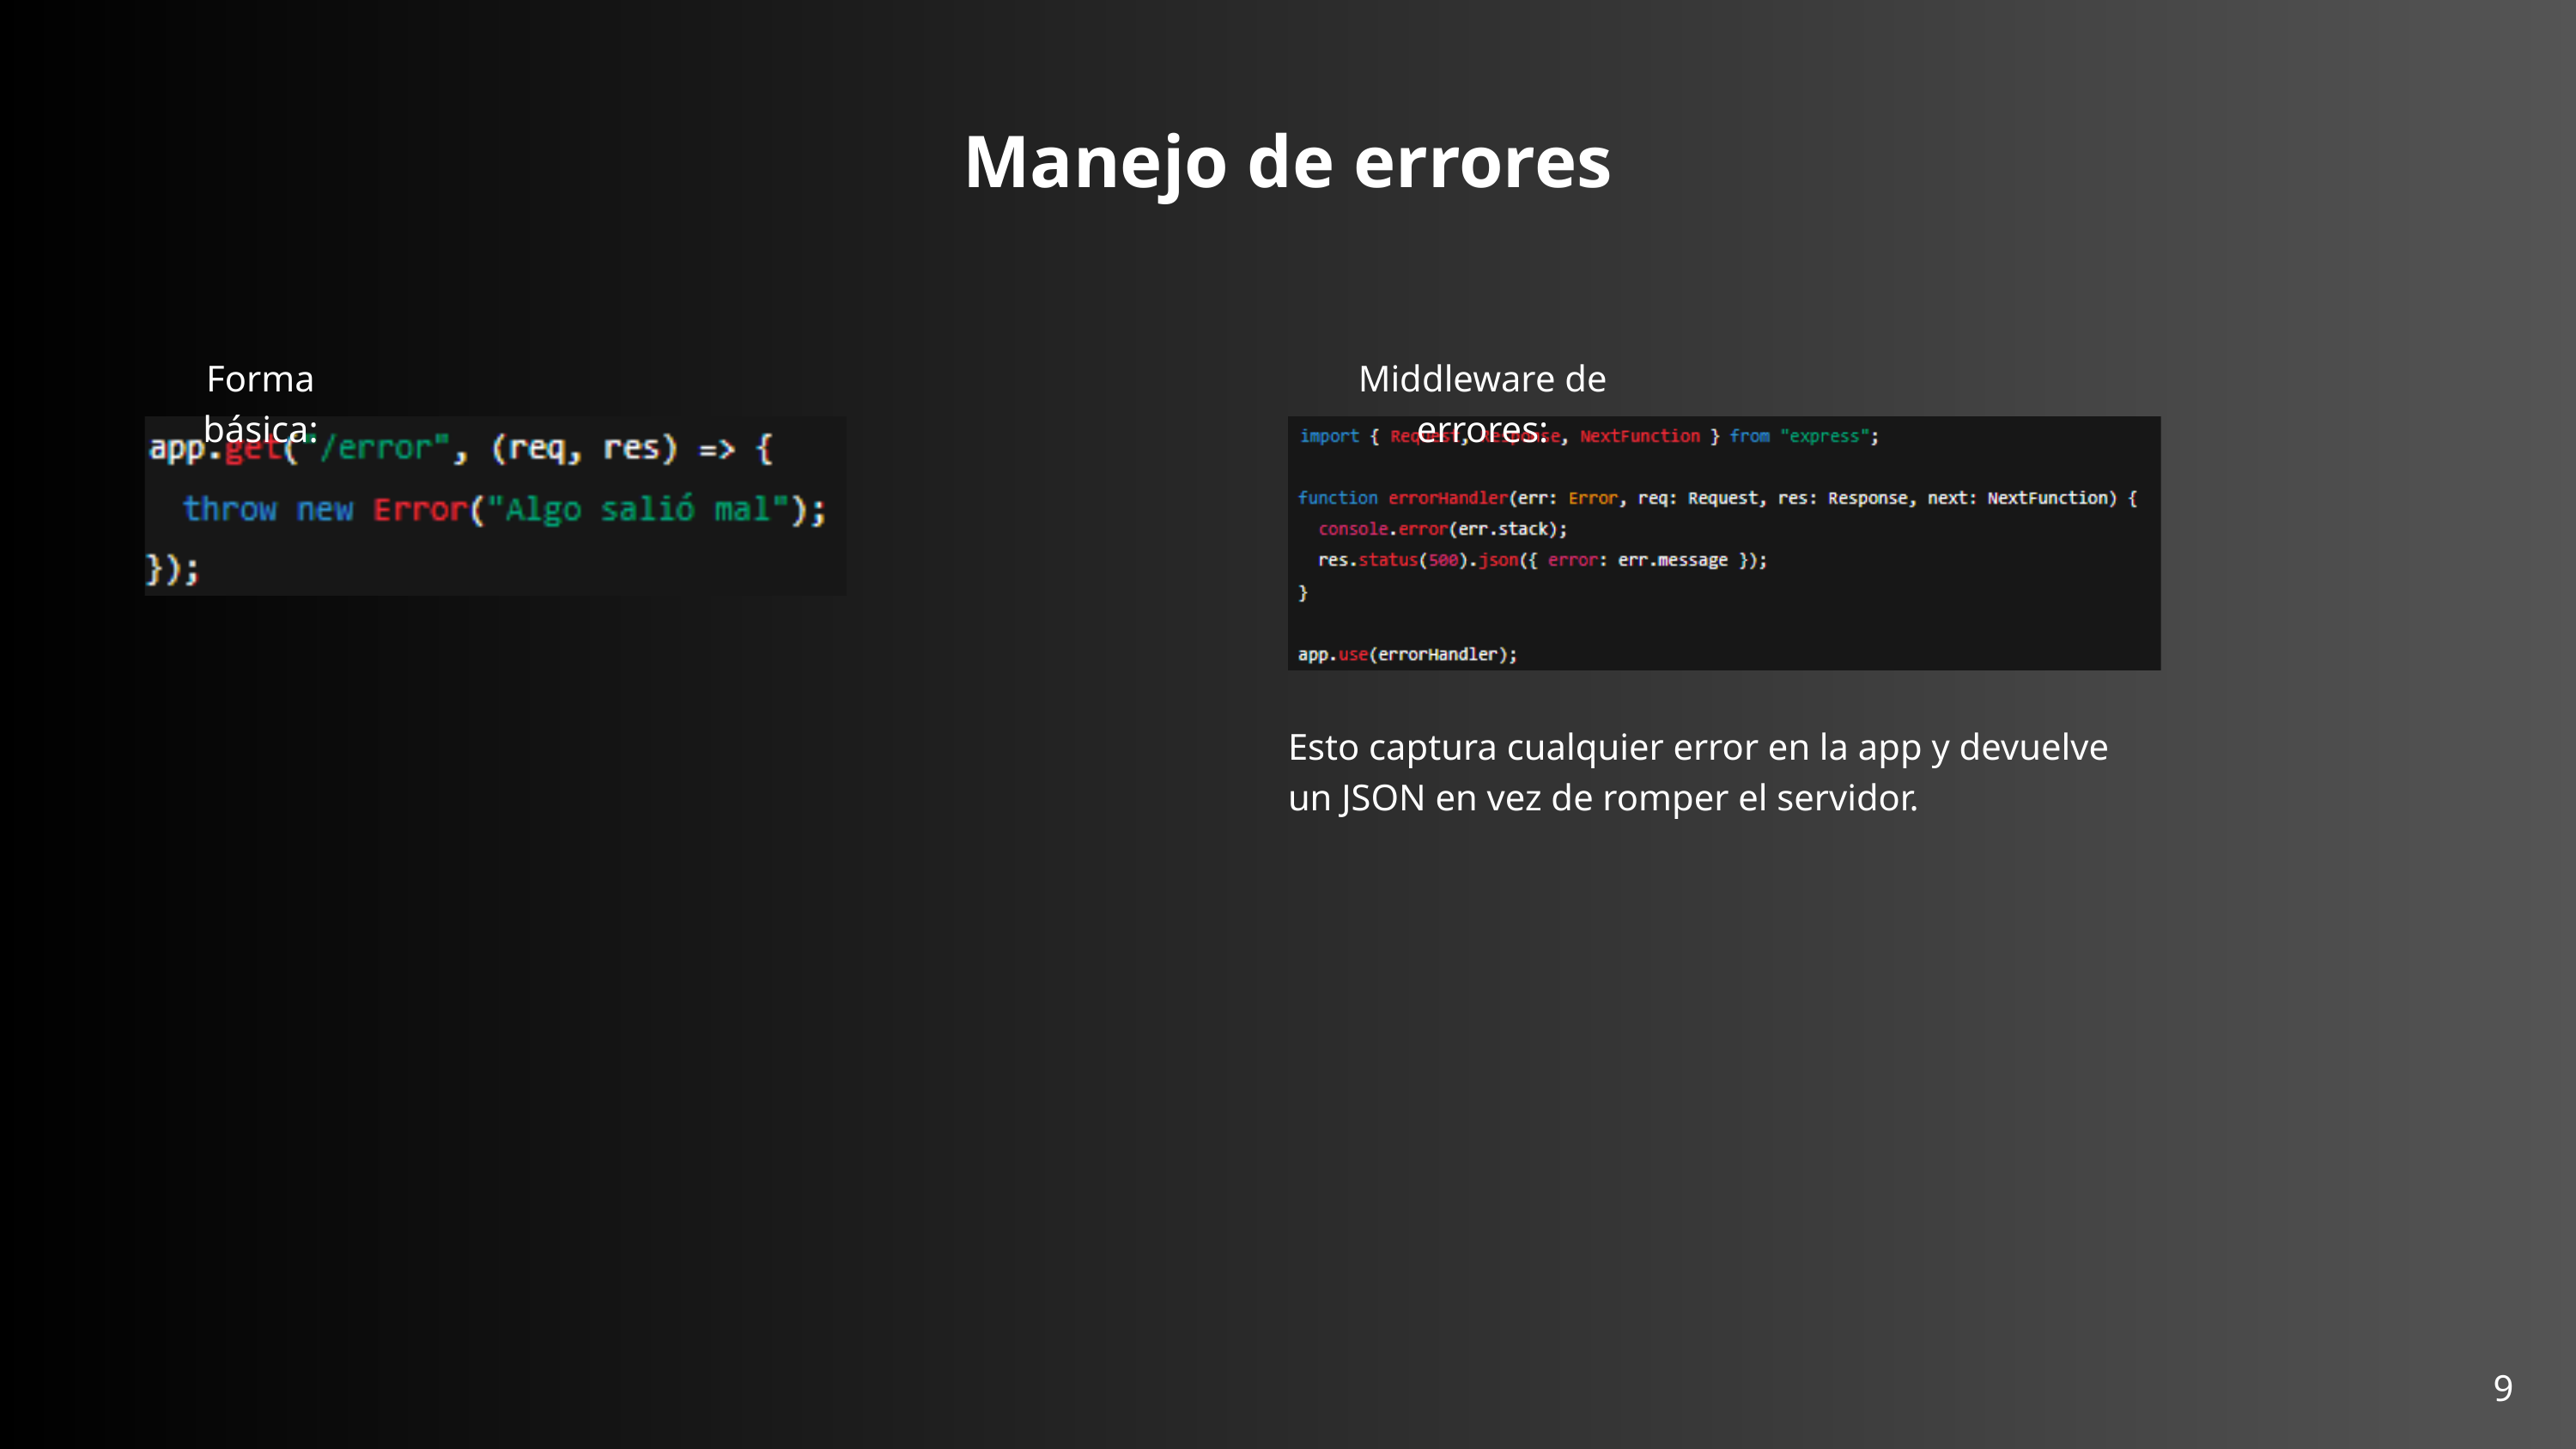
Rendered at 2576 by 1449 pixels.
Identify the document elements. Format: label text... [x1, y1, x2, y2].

text_box Middleware de errores: [1287, 349, 1678, 450]
text_box Forma básica: [144, 349, 377, 450]
text_box [144, 416, 847, 596]
text_box [1288, 416, 2161, 670]
text_box Esto captura cualquier error en la app y devuelve un JSON en vez de romper el servidor. [1288, 717, 2161, 818]
text_box 9 [2493, 1358, 2514, 1410]
text_box Manejo de errores [961, 101, 1615, 203]
